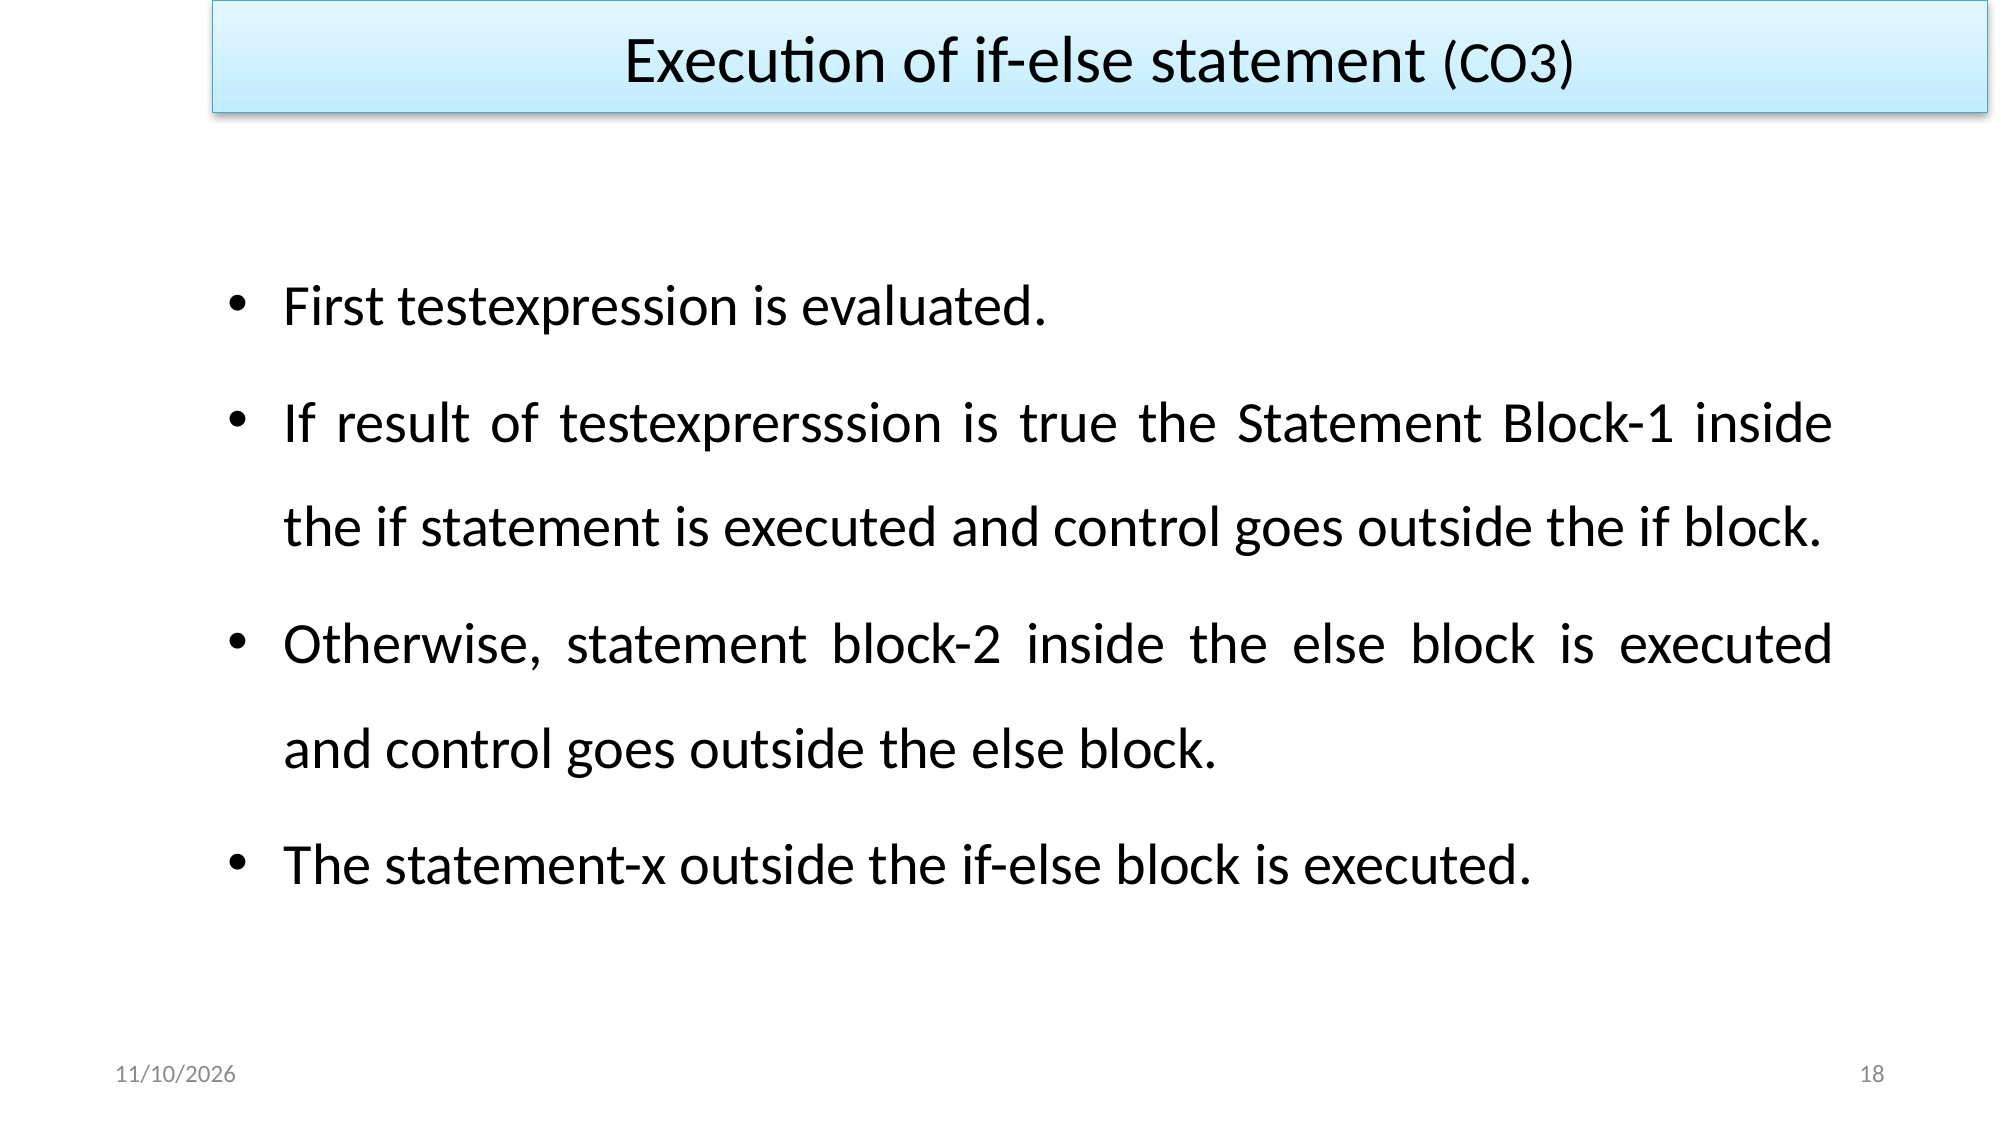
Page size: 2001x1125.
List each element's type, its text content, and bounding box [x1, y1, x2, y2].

slide_number 18 [1433, 1042, 1900, 1103]
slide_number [99, 1042, 567, 1103]
text_box Execution of if-else statement (CO3) [212, 0, 1988, 113]
list First testexpression is evaluated. If result of testexprersssion is true the Statement Block-1 inside the if statement is executed and control goes outside the if block. Otherwise, statement block-2 inside the else block is executed and control goes outside the else block. The statement-x outside the if-else block is executed. [212, 224, 1850, 930]
